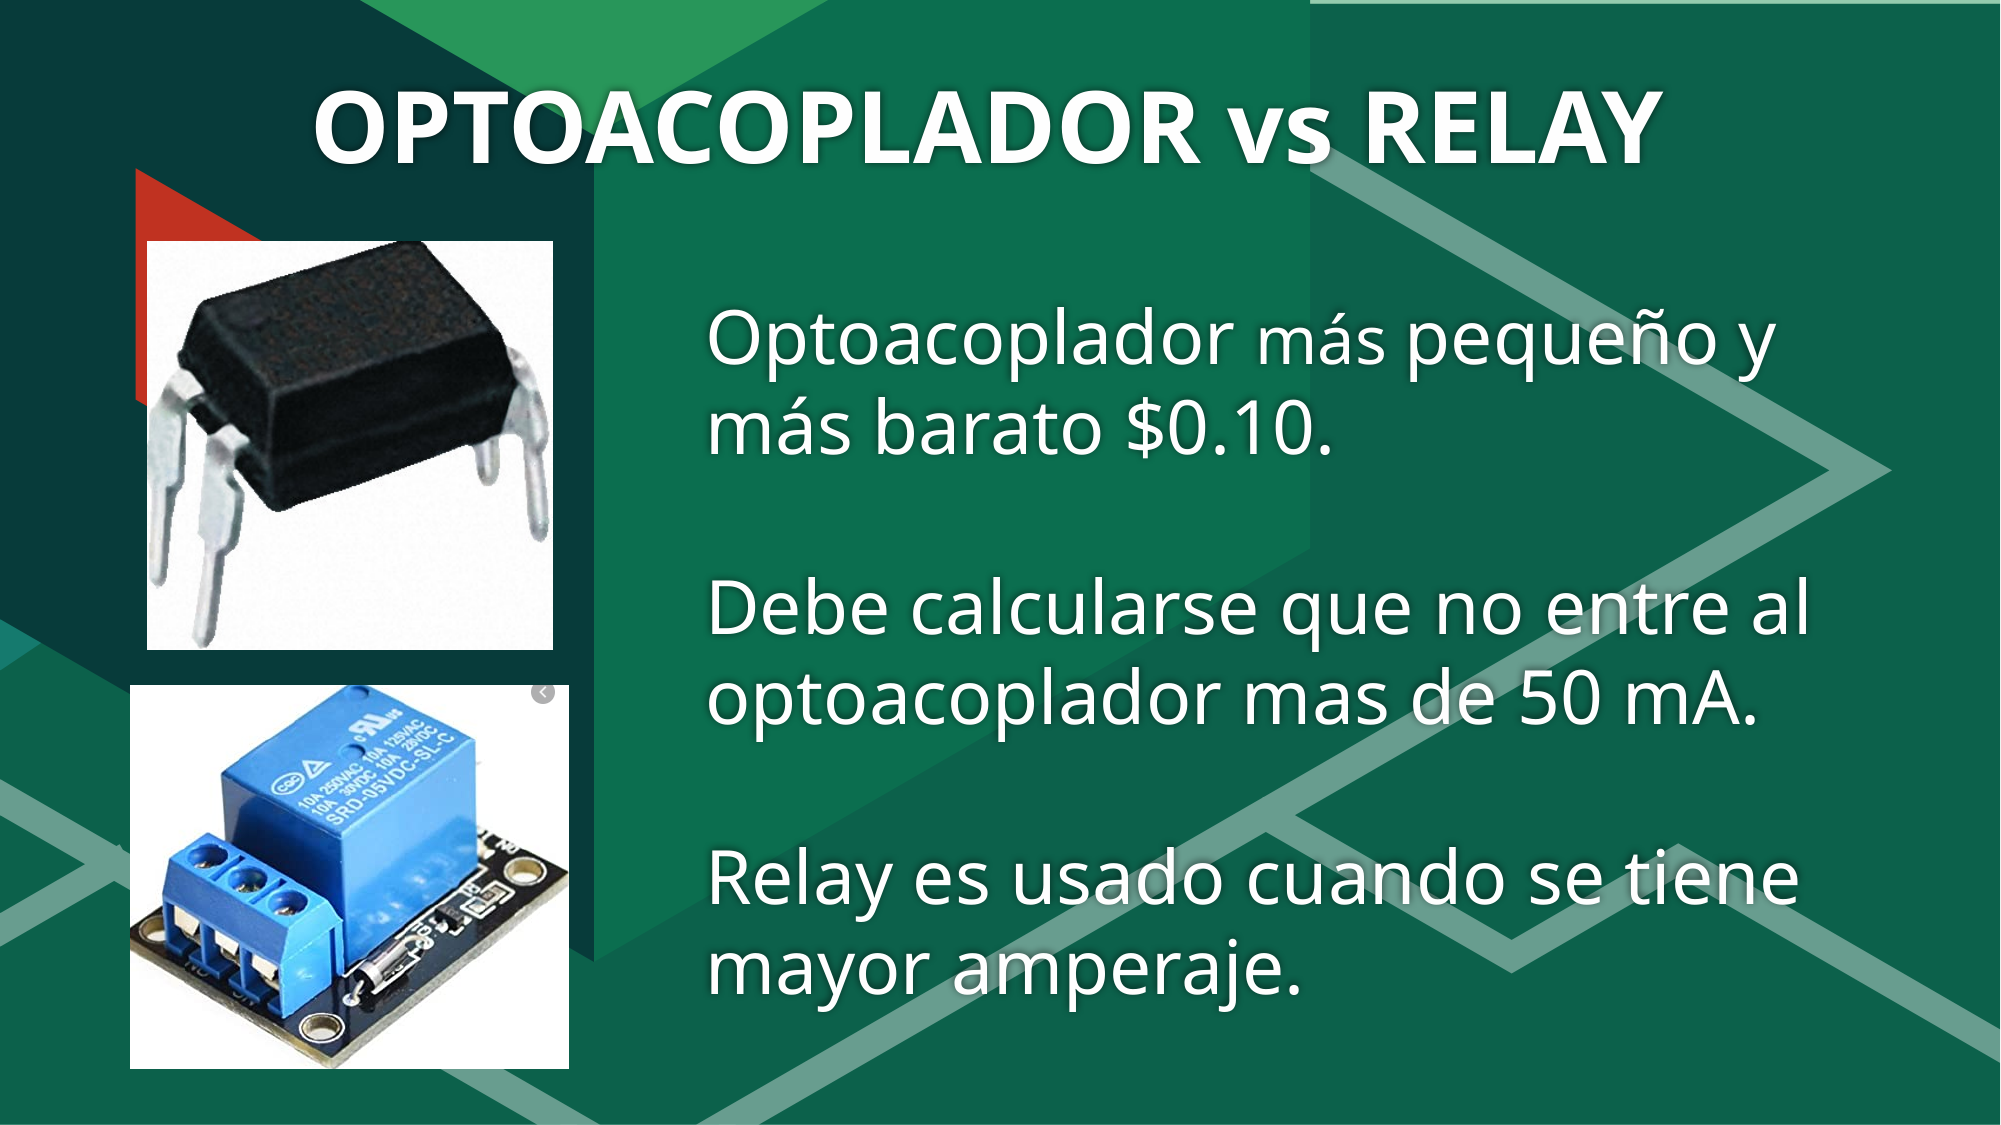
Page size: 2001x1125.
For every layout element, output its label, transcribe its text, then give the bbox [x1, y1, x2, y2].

text_box Optoacoplador más pequeño y más barato $0.10. Debe calcularse que no entre al optoacoplador mas de 50 mA. Relay es usado cuando se tiene mayor amperaje. [689, 316, 1935, 983]
picture [0, 0, 2001, 1125]
title OPTOACOPLADOR vs RELAY [154, 40, 1822, 206]
